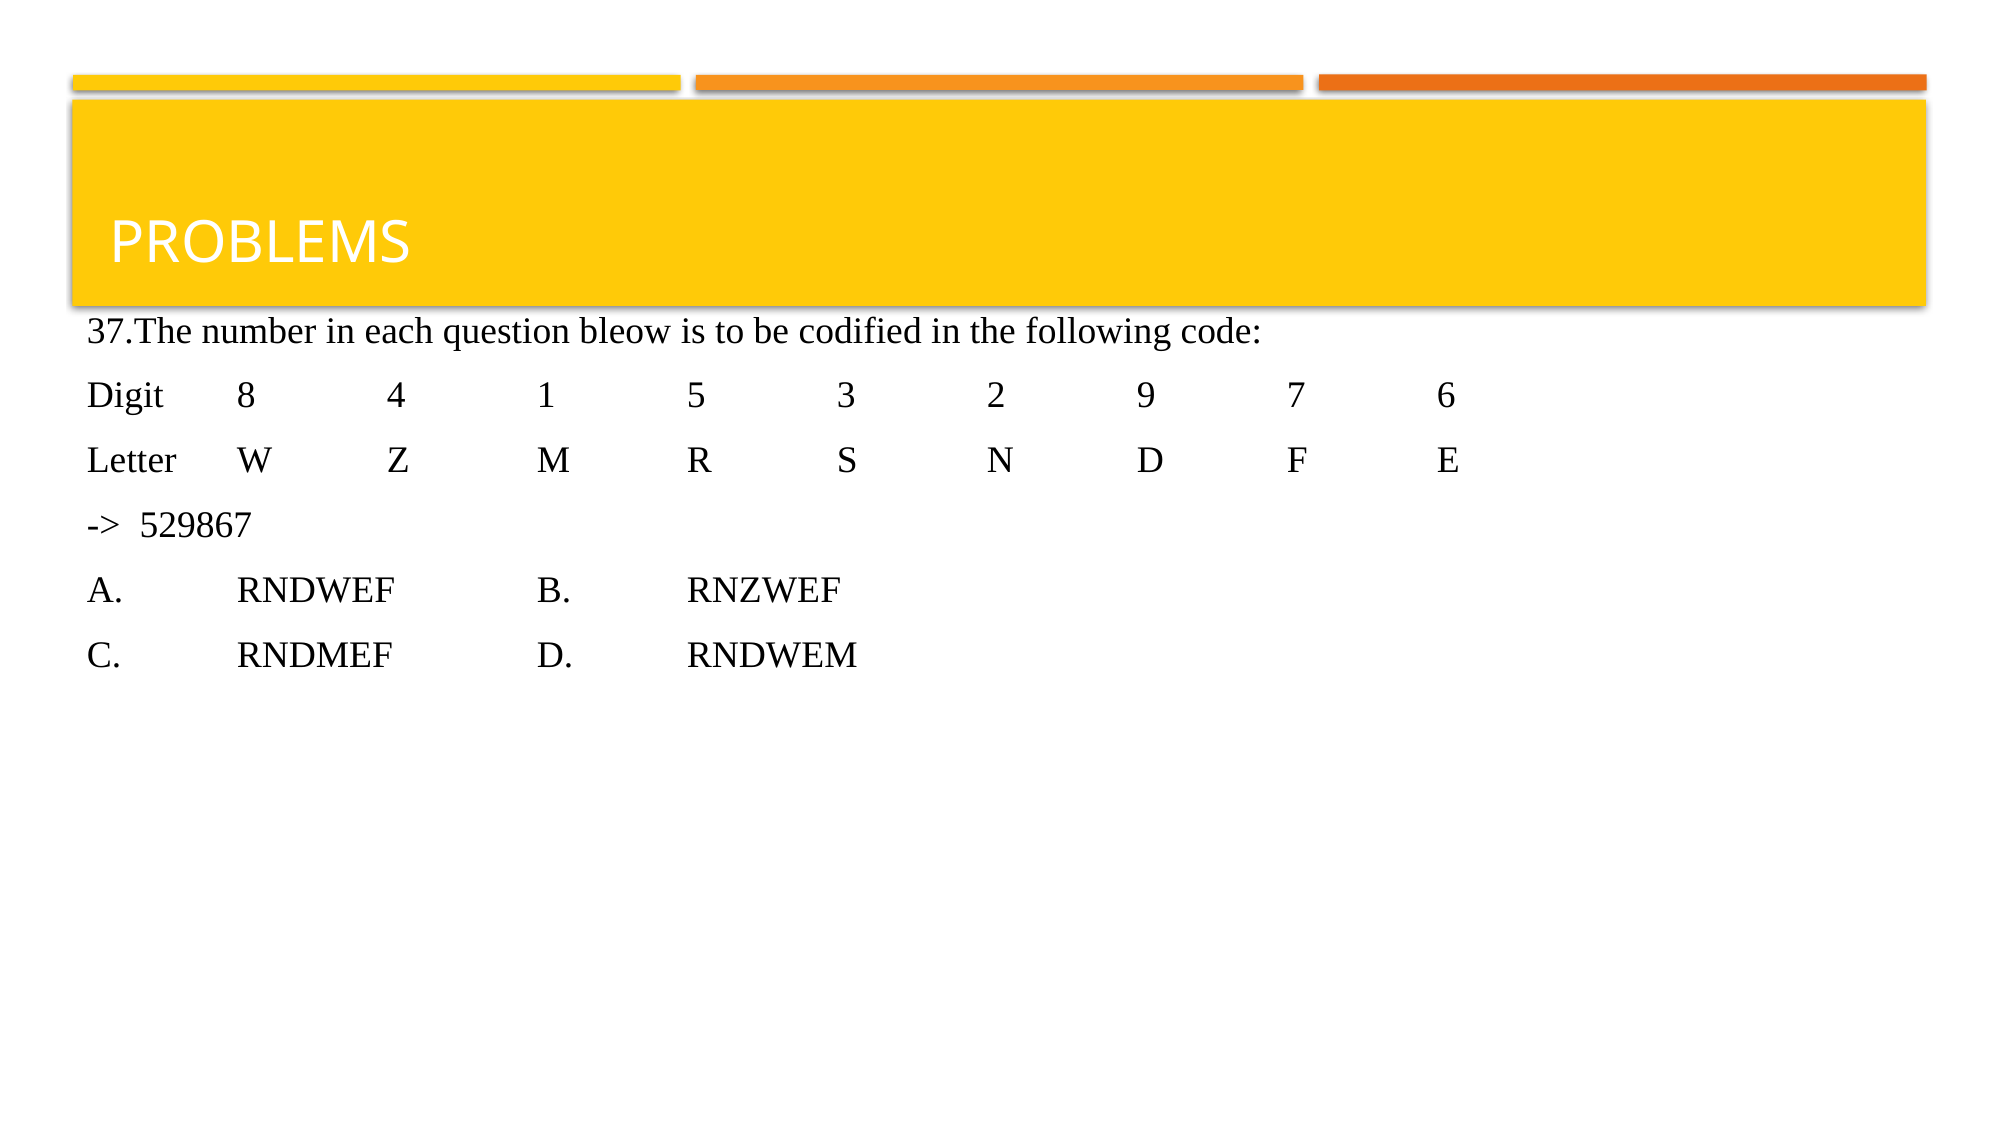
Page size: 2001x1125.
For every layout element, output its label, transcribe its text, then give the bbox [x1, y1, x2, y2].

text_box 37.The number in each question bleow is to be codified in the following code: Digit 8 4 1 5 3 2 9 7 6 Letter W Z M R S N D F E -> 529867 A. RNDWEF B. RNZWEF C. RNDMEF D. RNDWEM [72, 295, 1928, 682]
title problems [94, 119, 1904, 282]
